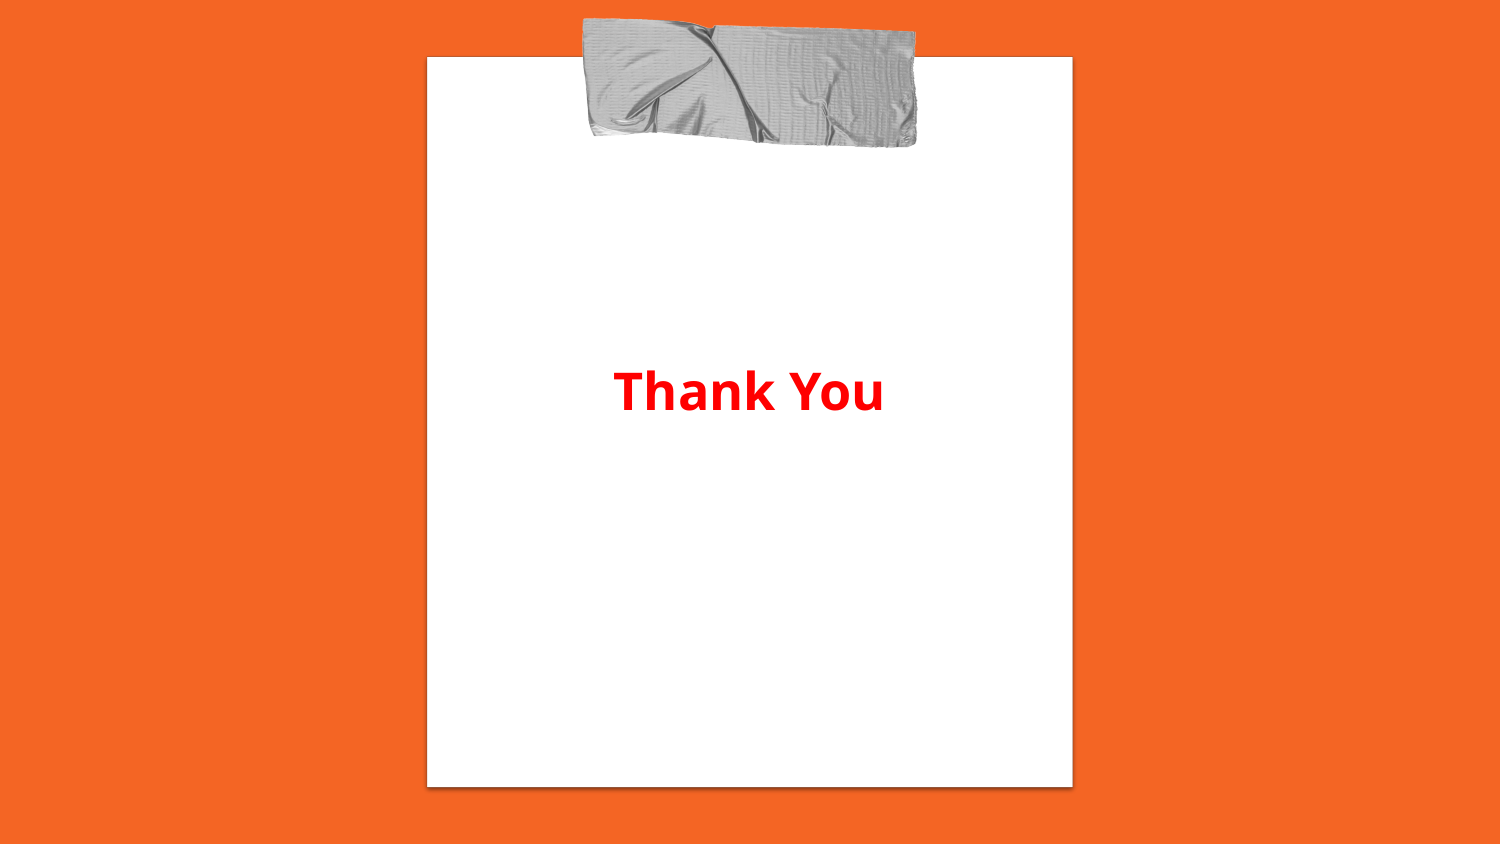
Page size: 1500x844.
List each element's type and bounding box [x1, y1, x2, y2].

picture [400, 16, 1100, 818]
